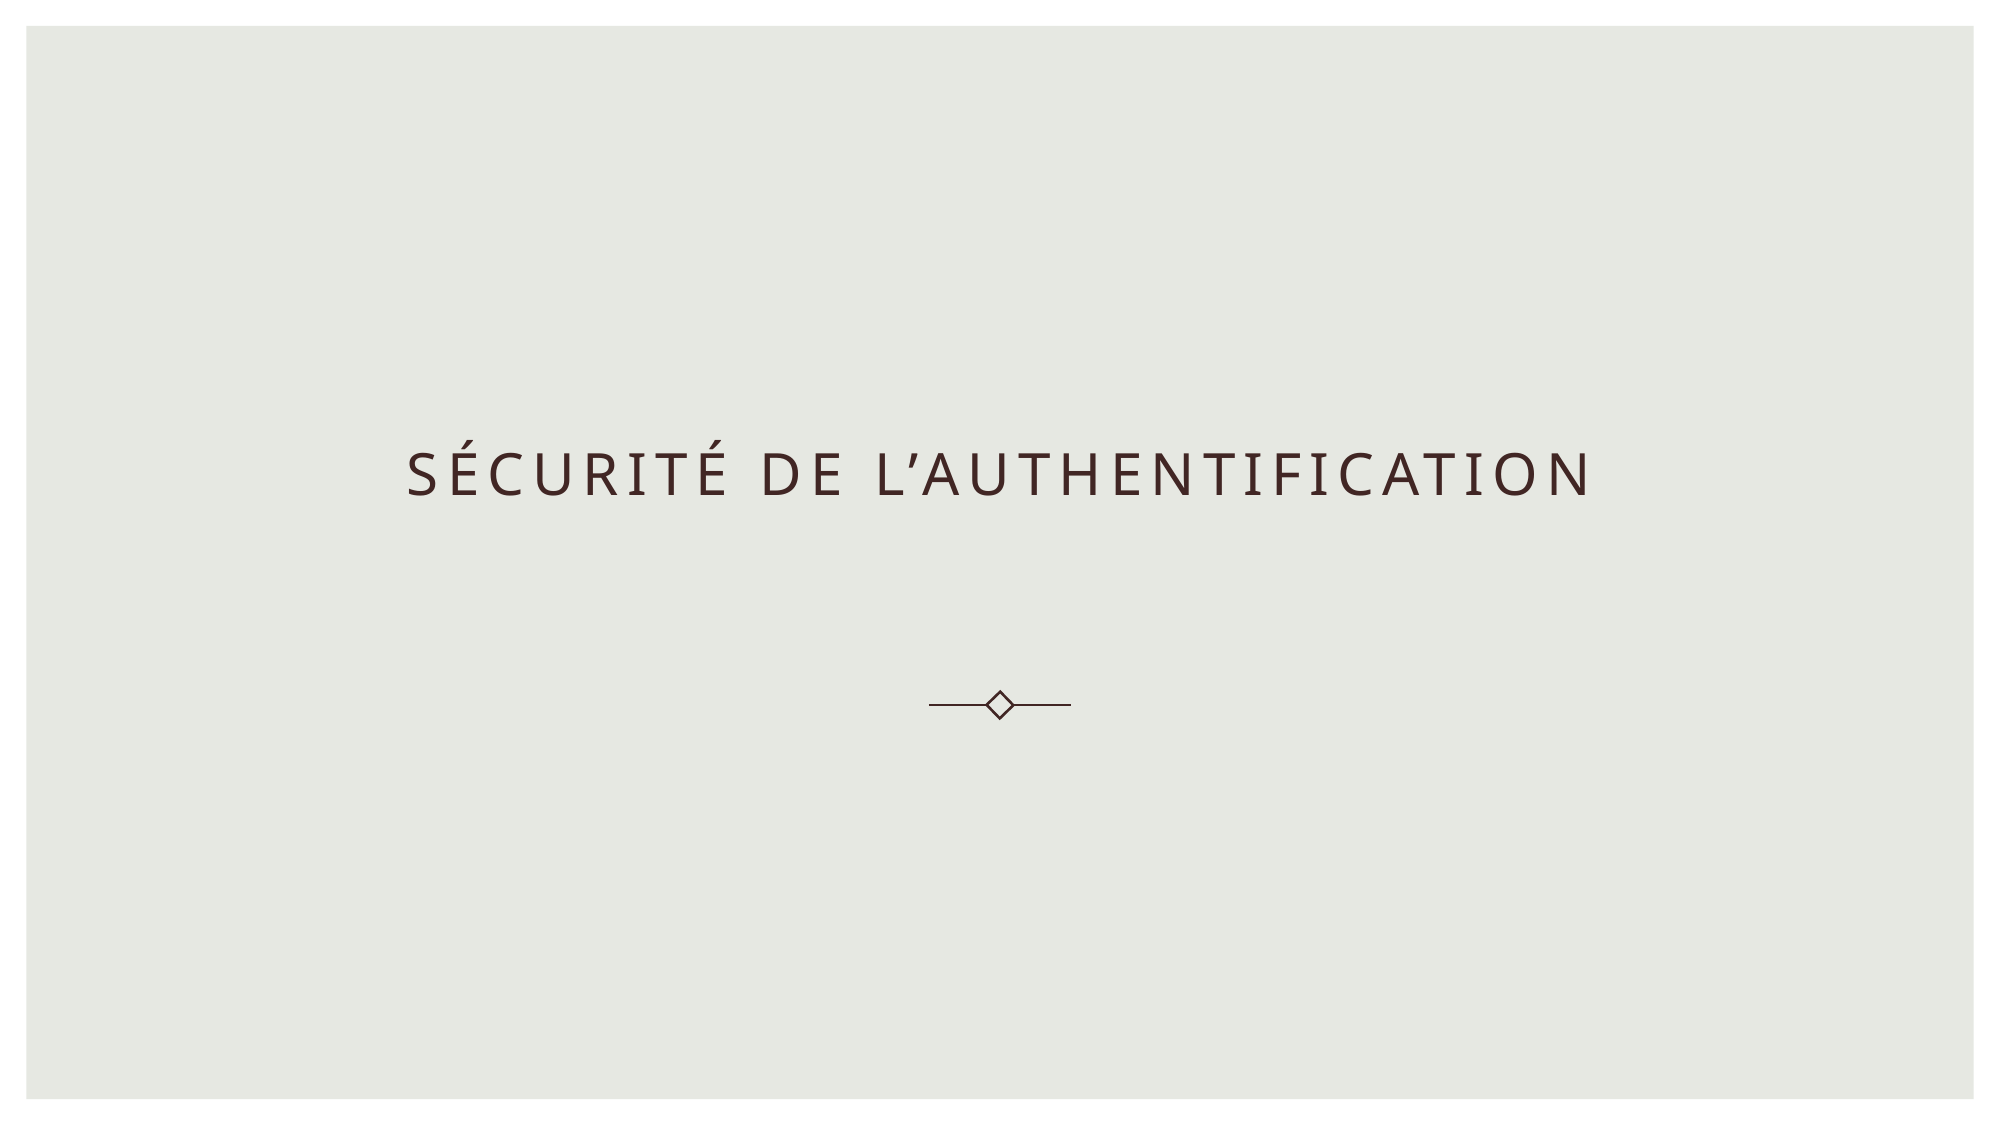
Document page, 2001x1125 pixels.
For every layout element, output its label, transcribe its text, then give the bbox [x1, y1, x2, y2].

title Sécurité de l’authentification [333, 174, 1665, 516]
